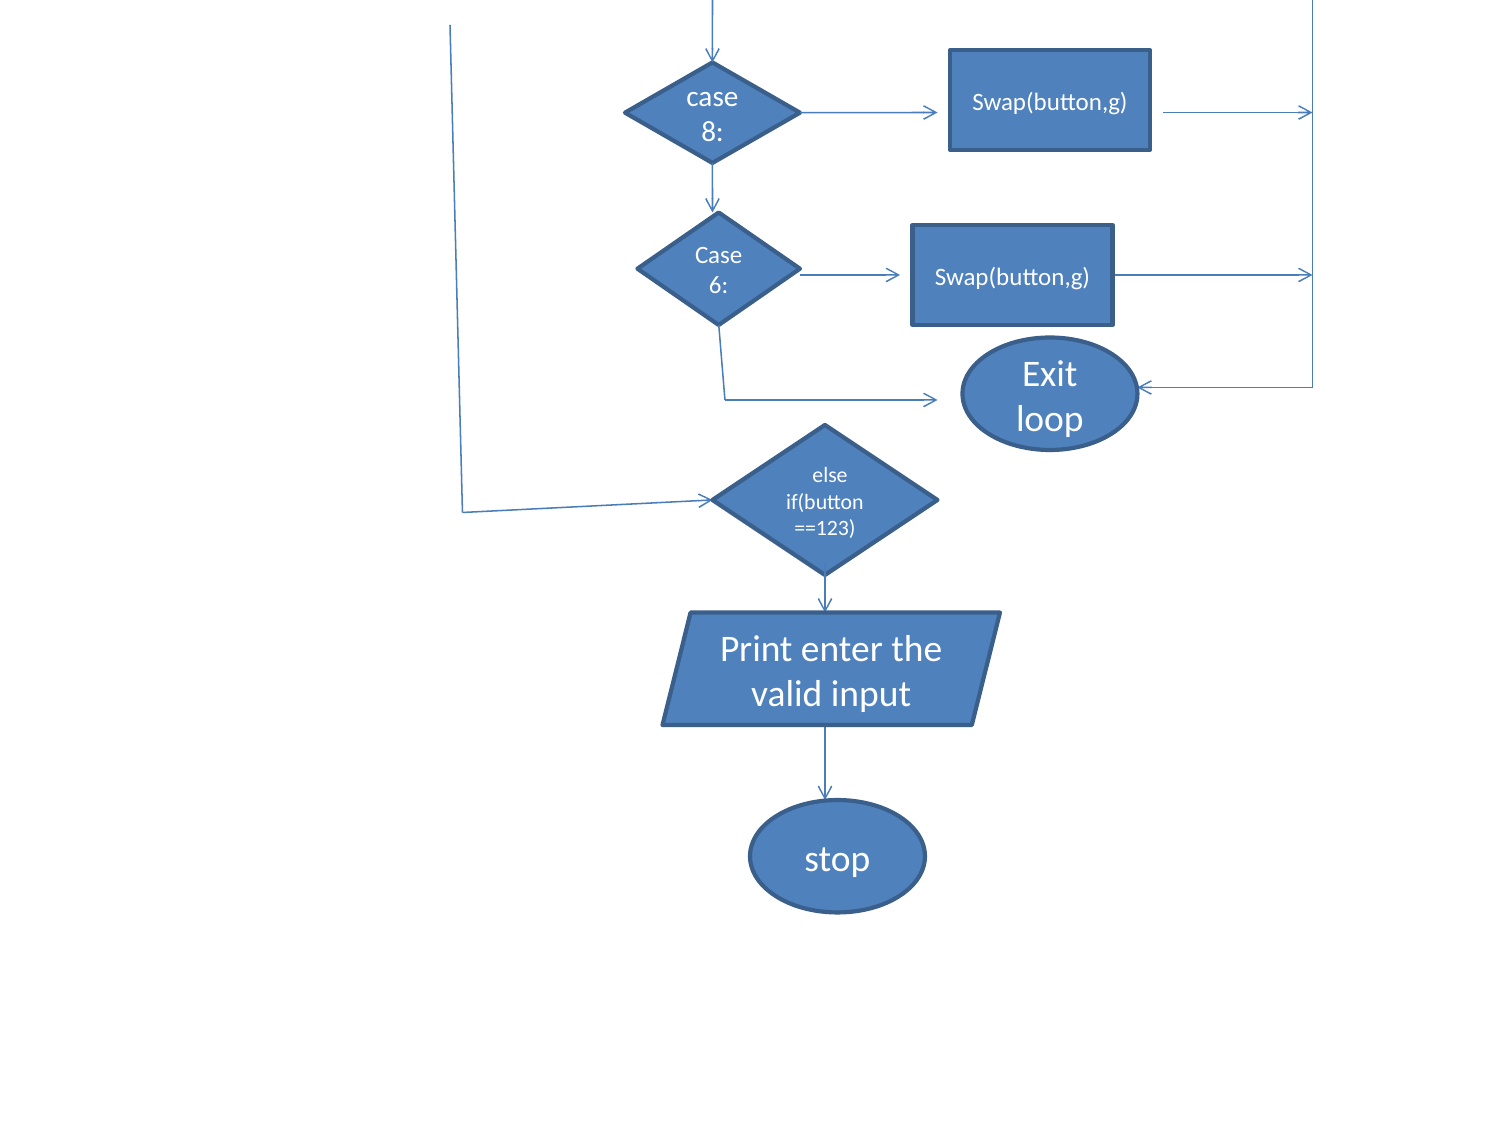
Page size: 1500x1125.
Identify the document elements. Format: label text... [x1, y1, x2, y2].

text_box Print enter the valid input [660, 610, 1003, 728]
text_box Swap(button,g) [910, 223, 1115, 327]
text_box else if(button==123) [710, 423, 940, 575]
text_box case 8: [622, 62, 802, 165]
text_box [462, 499, 713, 513]
text_box stop [747, 797, 928, 915]
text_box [718, 324, 726, 401]
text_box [449, 24, 463, 513]
text_box Case 6: [635, 210, 803, 326]
text_box Exit loop [960, 335, 1140, 453]
text_box Swap(button,g) [948, 48, 1152, 152]
